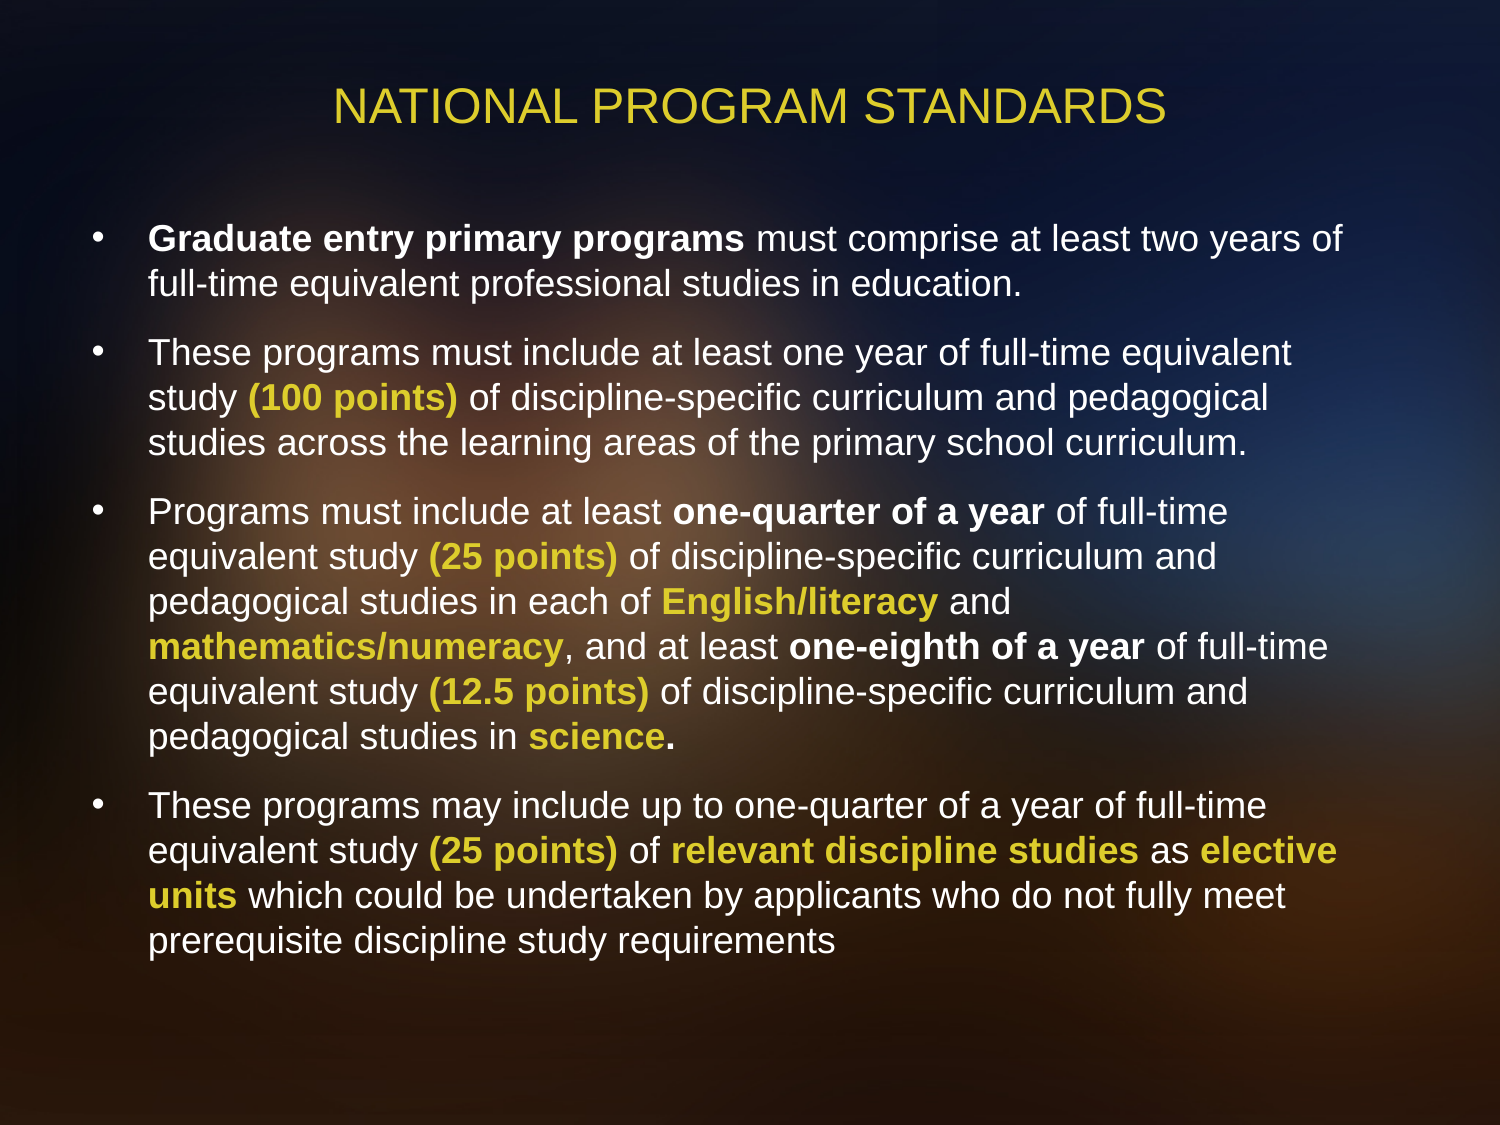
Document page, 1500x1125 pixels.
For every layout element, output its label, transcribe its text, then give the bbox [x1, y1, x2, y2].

title National Program Standards [75, 45, 1425, 162]
picture [0, 0, 1500, 1125]
list Graduate entry primary programs must comprise at least two years of full-time equivalent professional studies in education. These programs must include at least one year of full-time equivalent study (100 points) of discipline-specific curriculum and pedagogical studies across the learning areas of the primary school curriculum. Programs must include at least one-quarter of a year of full-time equivalent study (25 points) of discipline-specific curriculum and pedagogical studies in each of English/literacy and mathematics/numeracy, and at least one-eighth of a year of full-time equivalent study (12.5 points) of discipline-specific curriculum and pedagogical studies in science. These programs may include up to one-quarter of a year of full-time equivalent study (25 points) of relevant discipline studies as elective units which could be undertaken by applicants who do not fully meet prerequisite discipline study requirements [76, 206, 1378, 1044]
